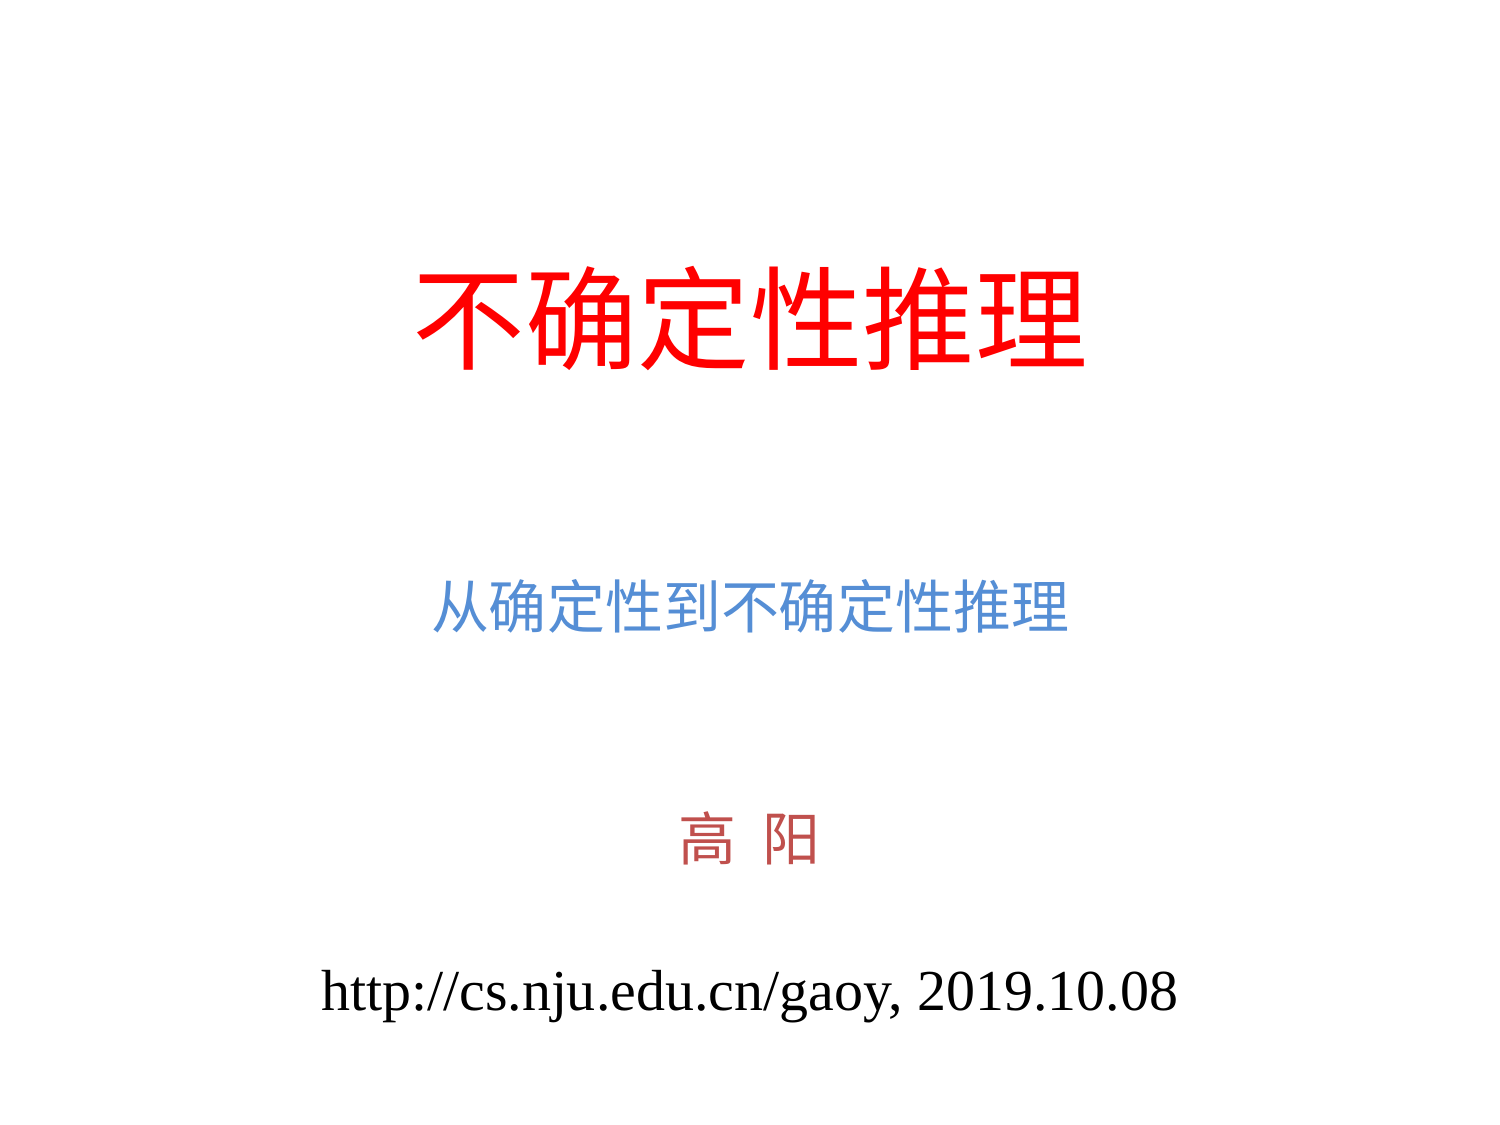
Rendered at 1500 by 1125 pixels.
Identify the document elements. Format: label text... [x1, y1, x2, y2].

title 不确定性推理 [112, 196, 1388, 438]
subtitle 从确定性到不确定性推理 高 阳 http://cs.nju.edu.cn/gaoy, 2019.10.08 [159, 562, 1341, 1031]
